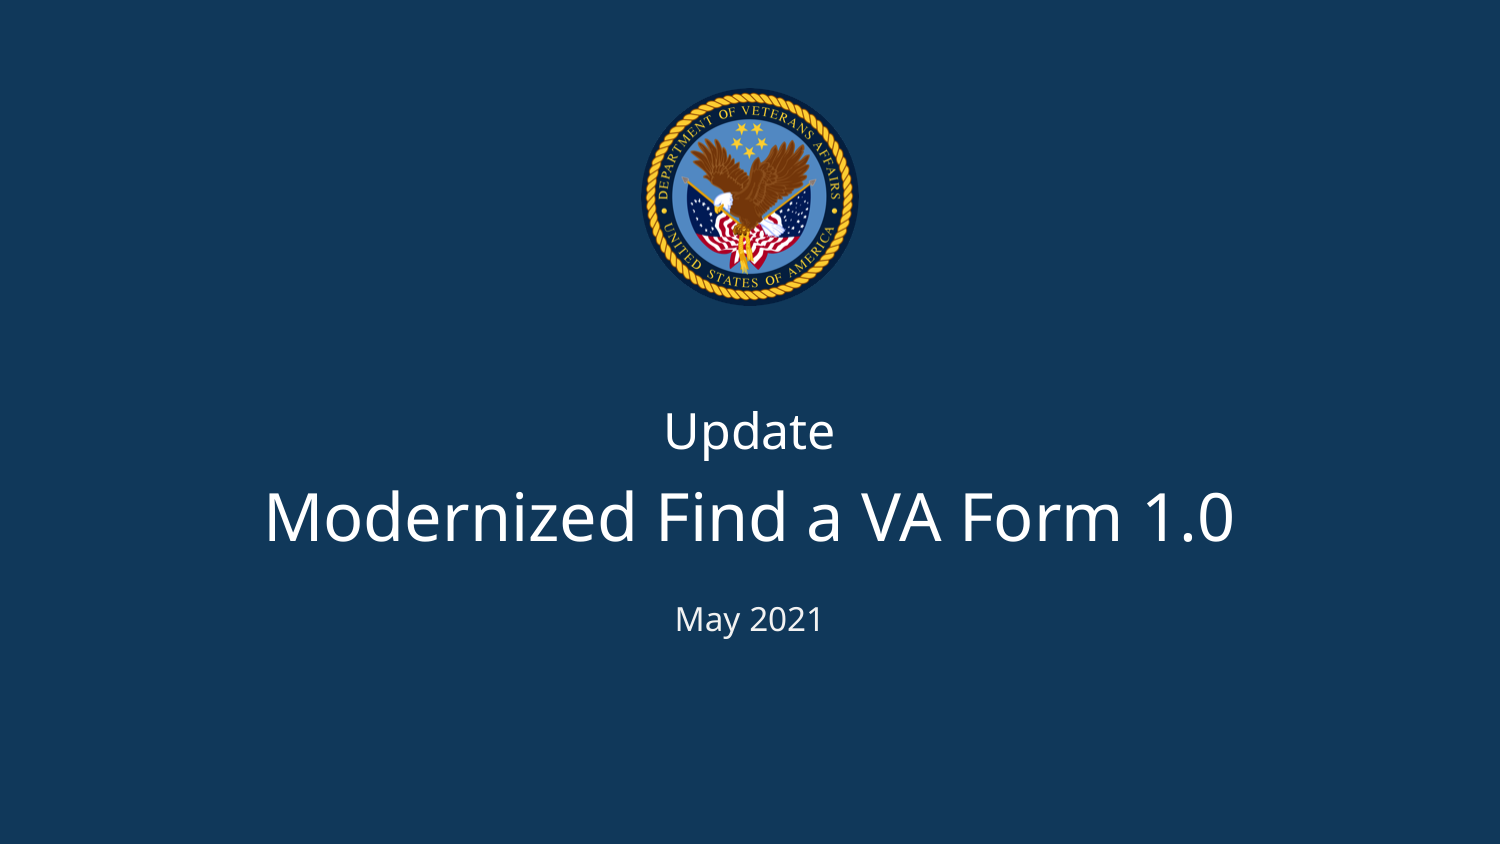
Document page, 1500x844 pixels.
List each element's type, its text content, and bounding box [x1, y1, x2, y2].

text_box May 2021 [187, 583, 1313, 650]
picture [641, 88, 859, 306]
text_box Update Modernized Find a VA Form 1.0 [0, 379, 1500, 597]
